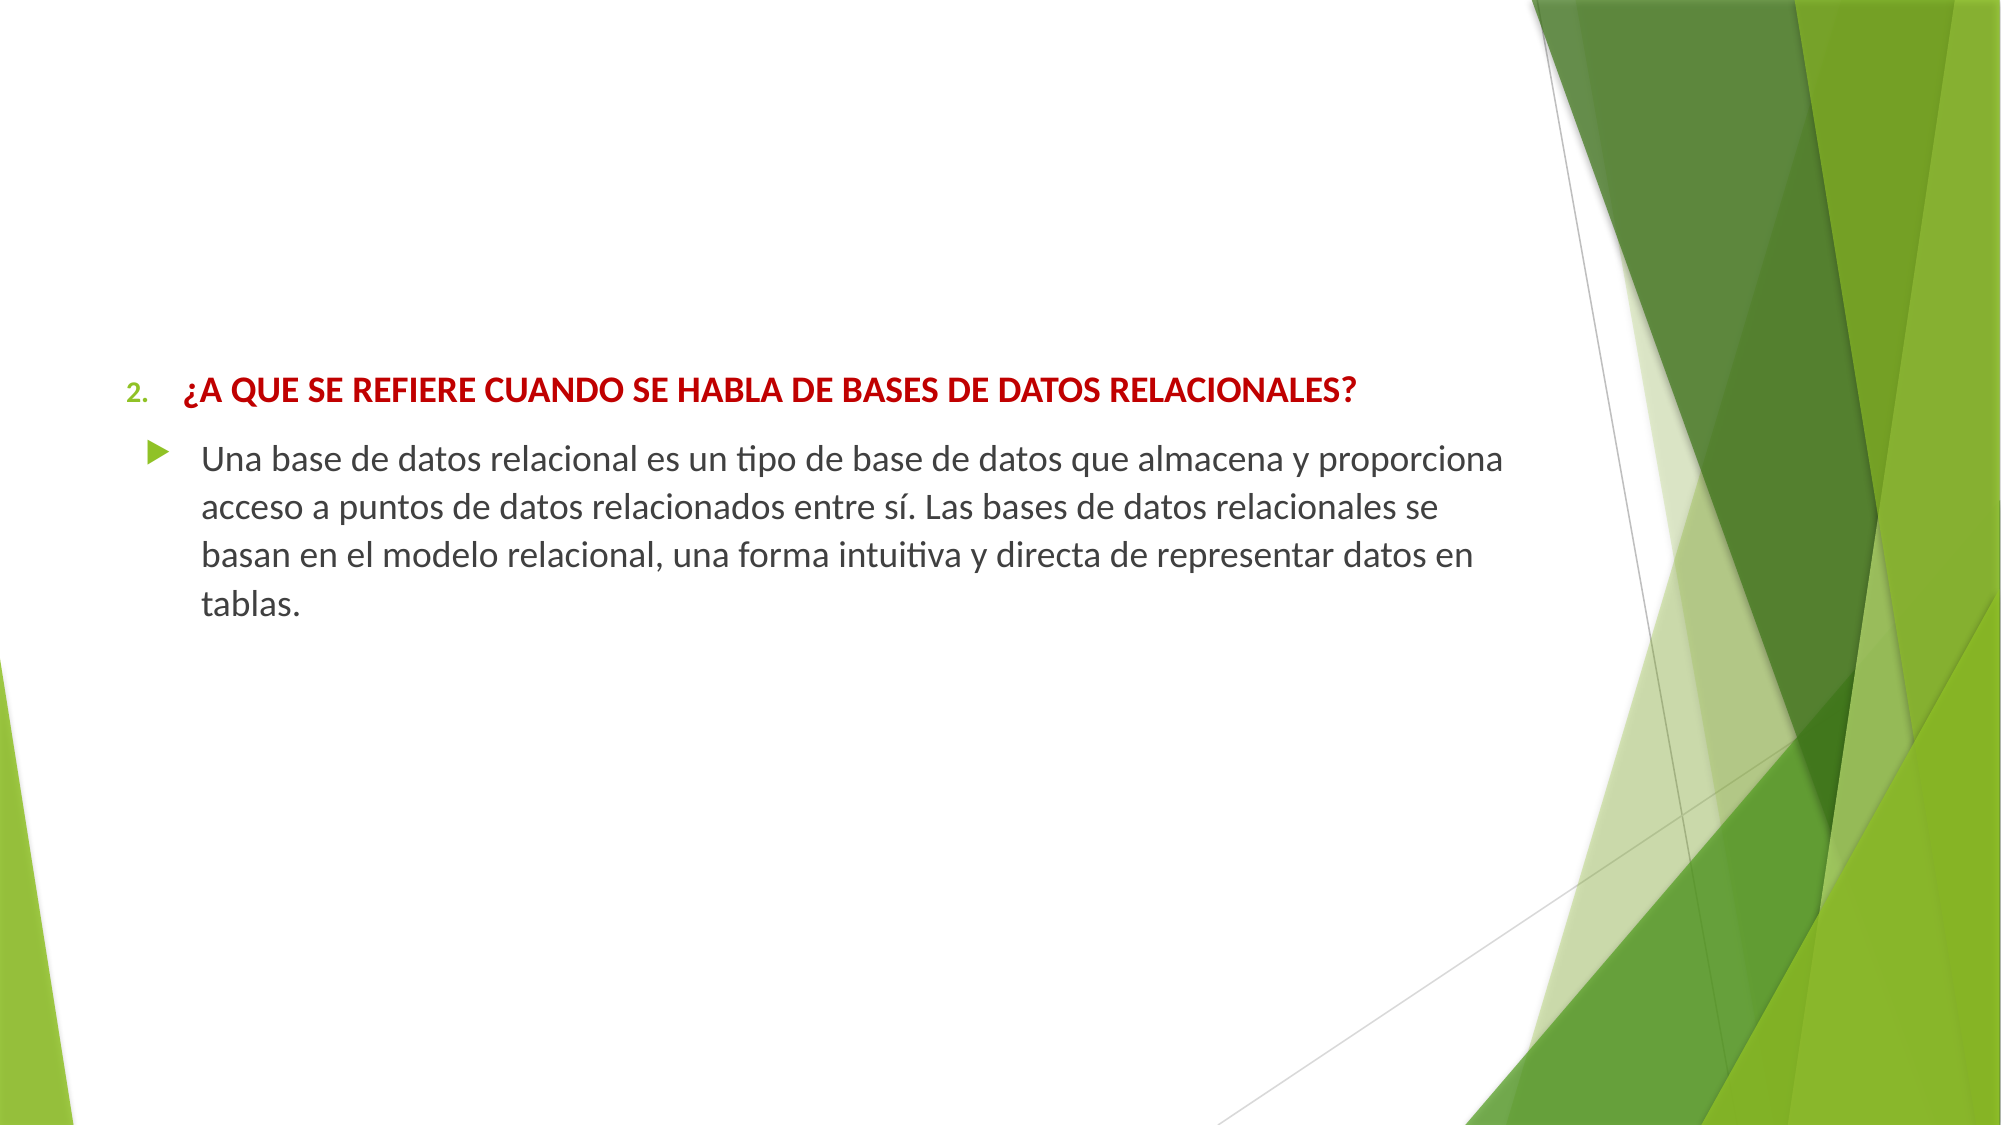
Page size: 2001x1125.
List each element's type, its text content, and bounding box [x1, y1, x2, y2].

list ¿A QUE SE REFIERE CUANDO SE HABLA DE BASES DE DATOS RELACIONALES? Una base de datos relacional es un tipo de base de datos que almacena y proporciona acceso a puntos de datos relacionados entre sí. Las bases de datos relacionales se basan en el modelo relacional, una forma intuitiva y directa de representar datos en tablas. [111, 354, 1522, 992]
